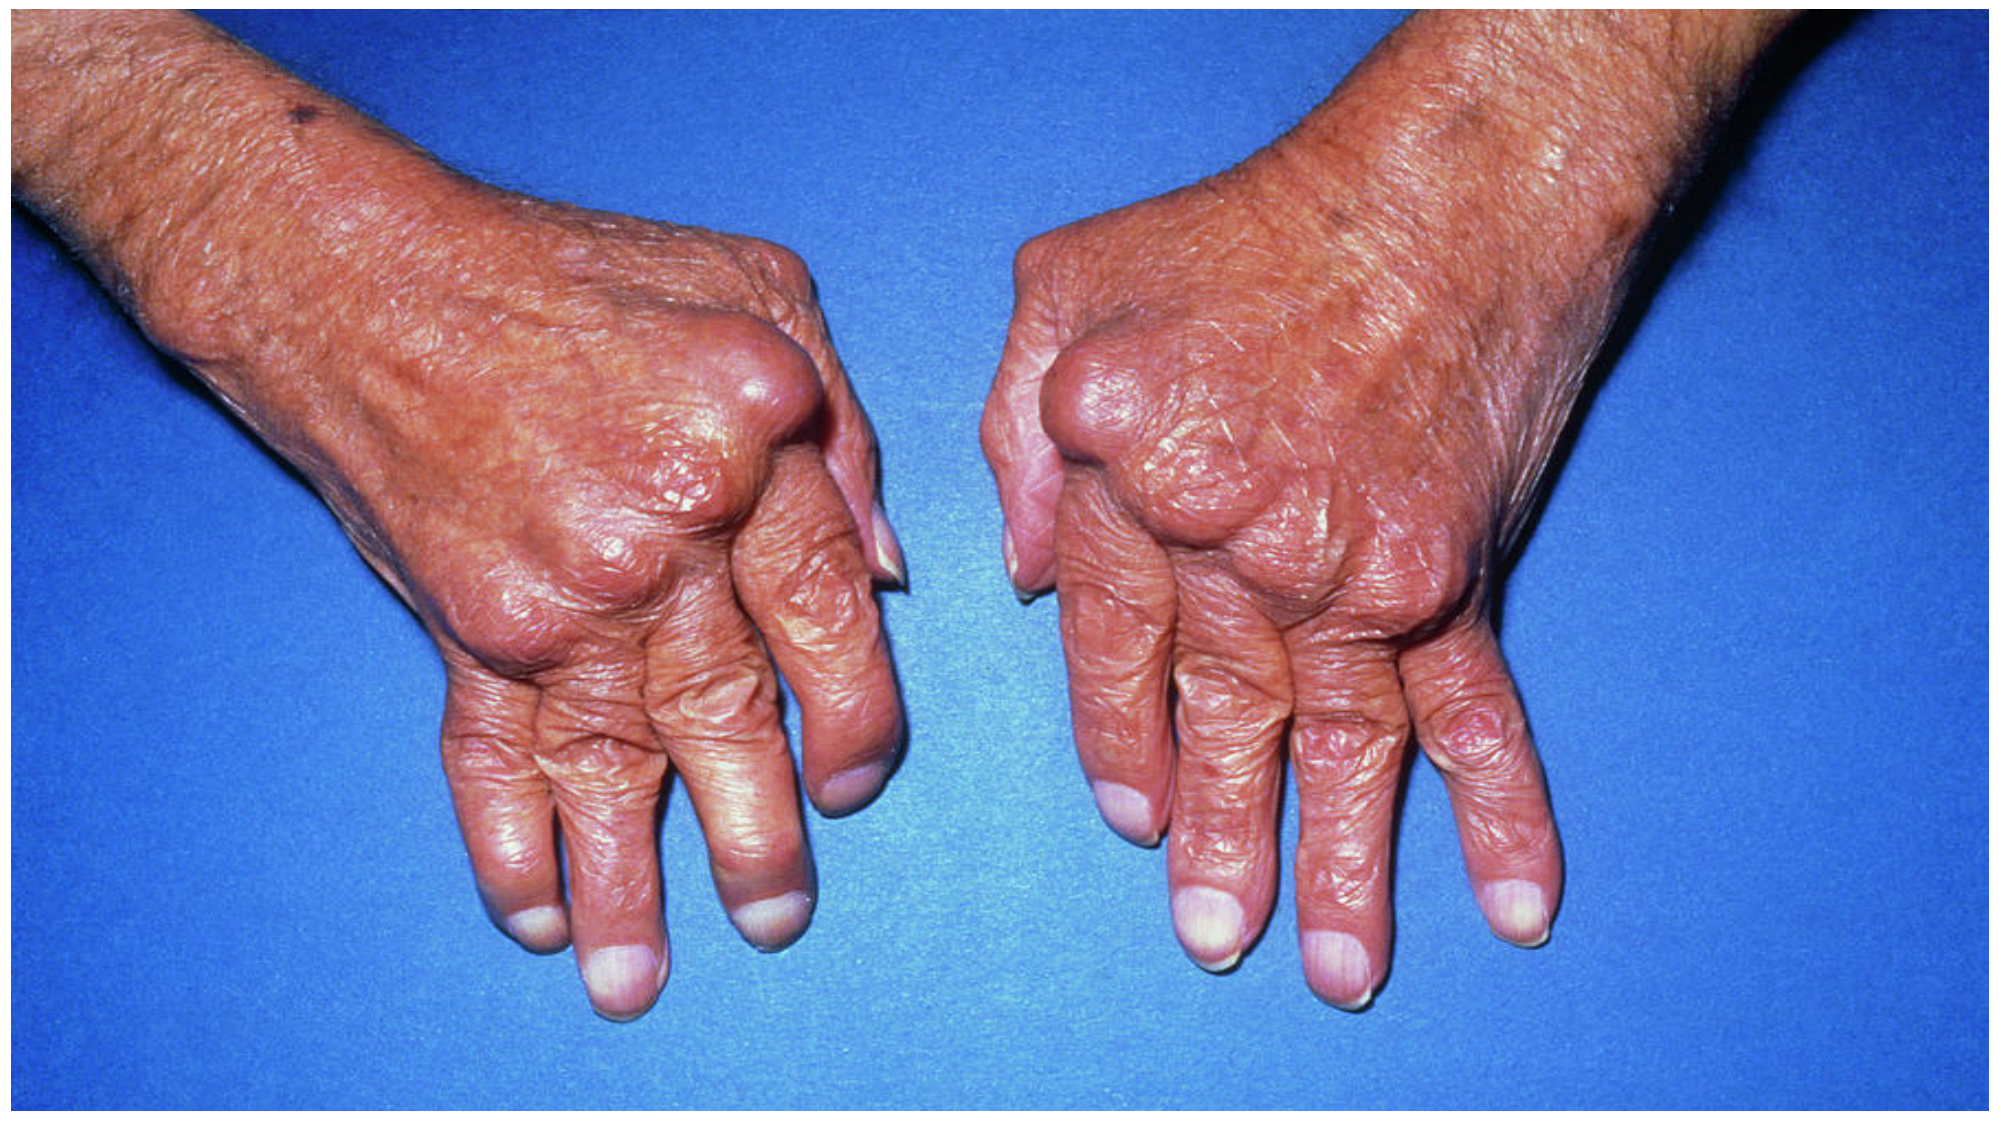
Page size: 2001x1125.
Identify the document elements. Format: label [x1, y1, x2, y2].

list [11, 9, 1989, 1111]
